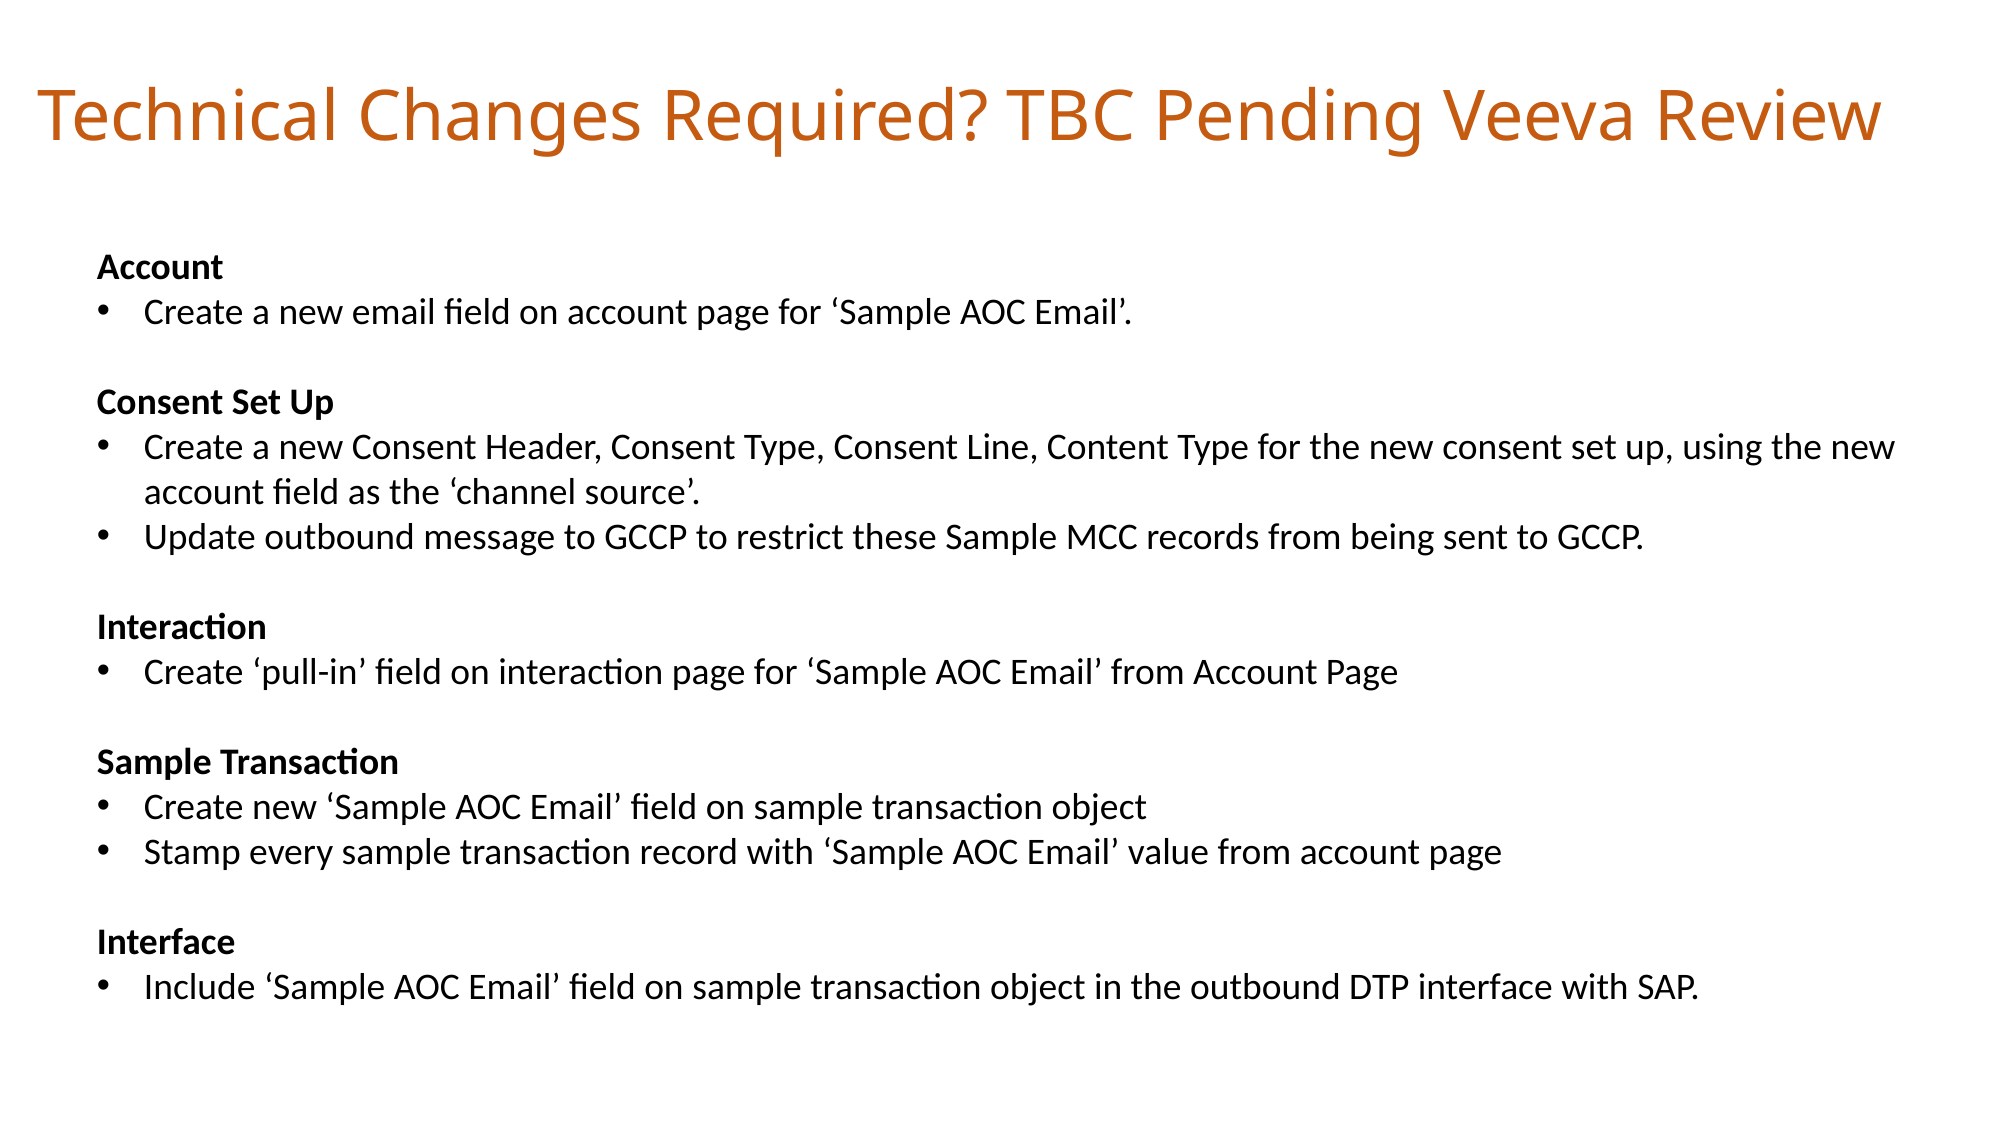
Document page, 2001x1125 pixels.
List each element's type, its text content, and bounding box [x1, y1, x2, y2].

text_box Account Create a new email field on account page for ‘Sample AOC Email’. Consent Set Up Create a new Consent Header, Consent Type, Consent Line, Content Type for the new consent set up, using the new account field as the ‘channel source’. Update outbound message to GCCP to restrict these Sample MCC records from being sent to GCCP. Interaction Create ‘pull-in’ field on interaction page for ‘Sample AOC Email’ from Account Page Sample Transaction Create new ‘Sample AOC Email’ field on sample transaction object Stamp every sample transaction record with ‘Sample AOC Email’ value from account page Interface Include ‘Sample AOC Email’ field on sample transaction object in the outbound DTP interface with SAP. [82, 234, 1950, 1060]
text_box Technical Changes Required? TBC Pending Veeva Review [0, 0, 1922, 164]
